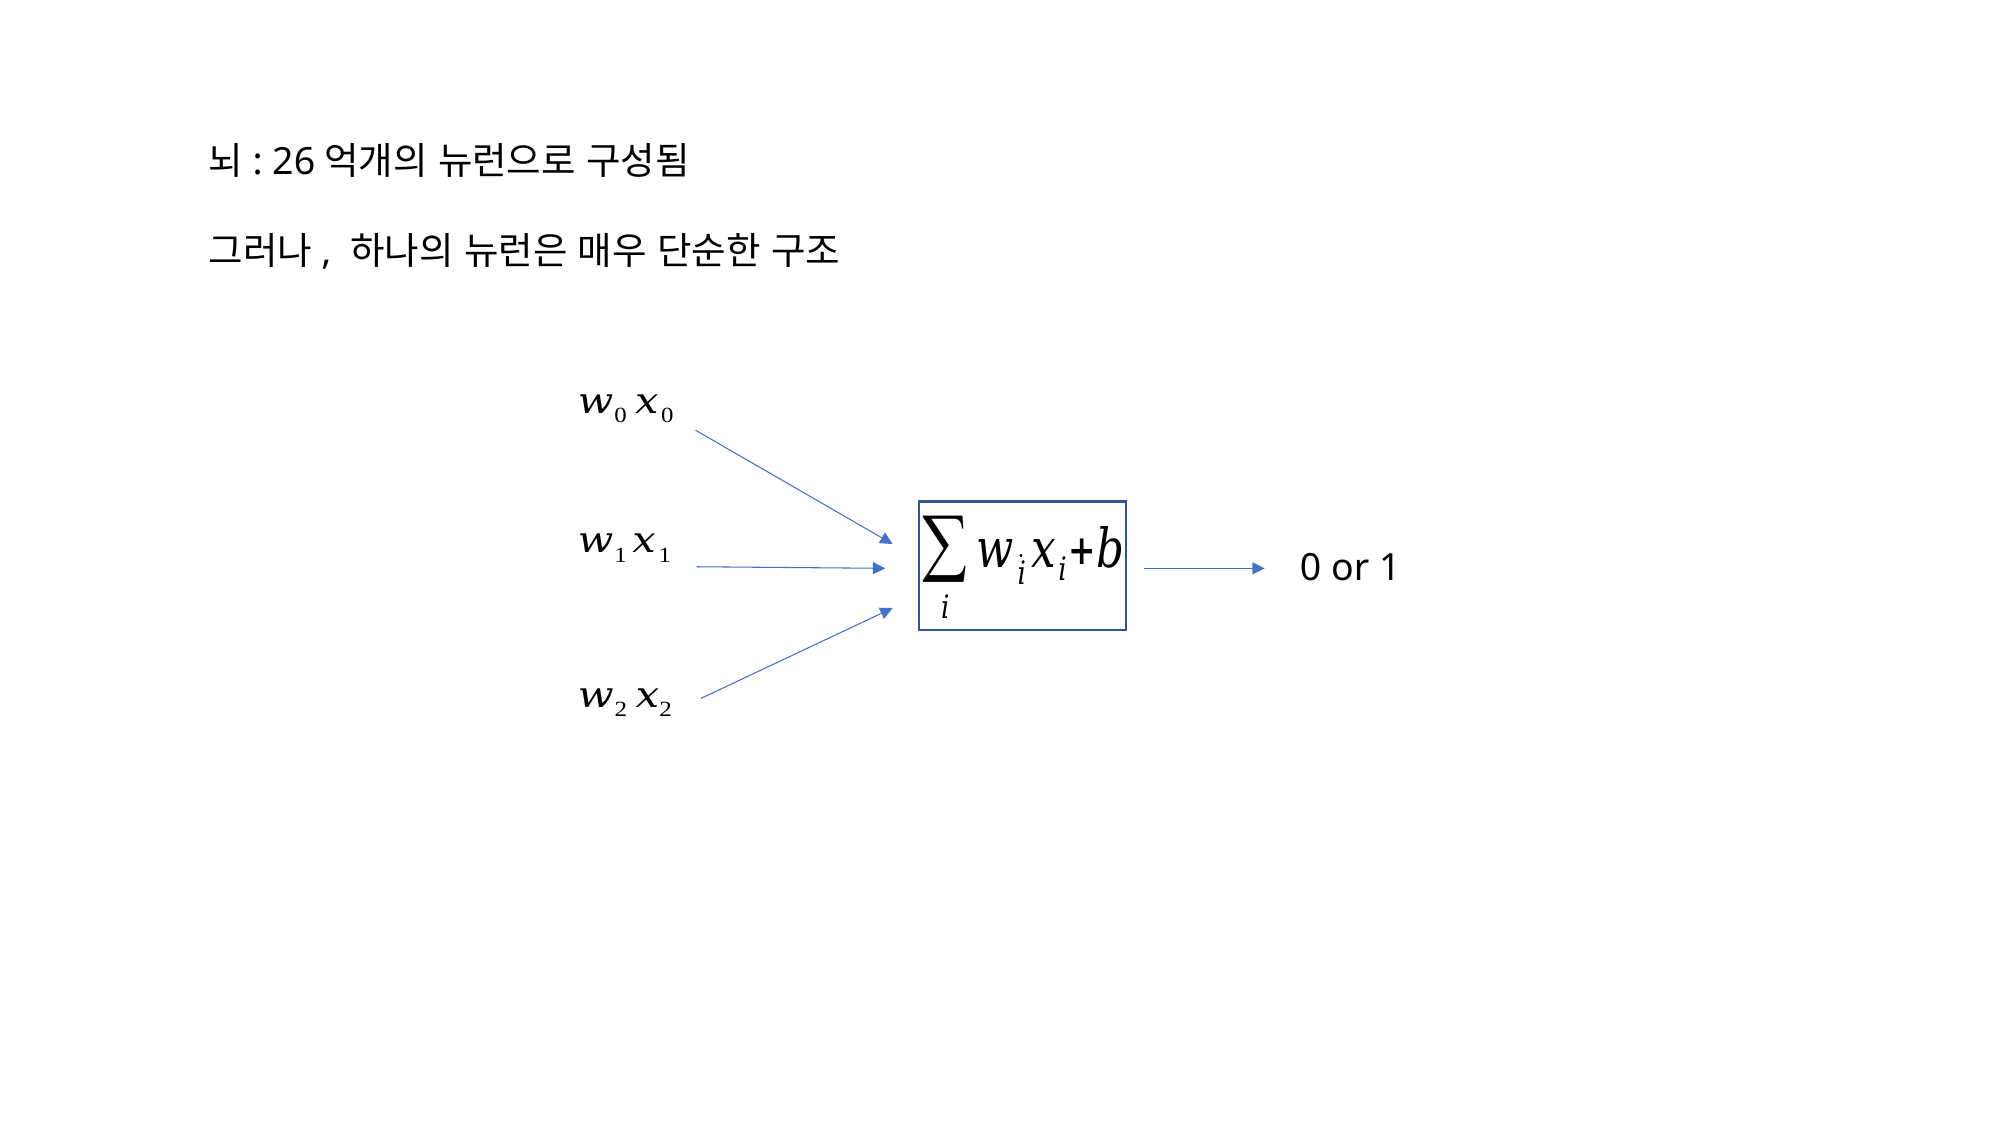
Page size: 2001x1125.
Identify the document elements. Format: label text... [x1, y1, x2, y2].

text_box 0 or 1 [1285, 535, 1416, 596]
text_box [918, 500, 1127, 631]
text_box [695, 430, 893, 545]
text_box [700, 607, 893, 699]
text_box 뇌: 26억개의 뉴런으로 구성됨 그러나, 하나의 뉴런은 매우 단순한 구조 [194, 129, 856, 280]
